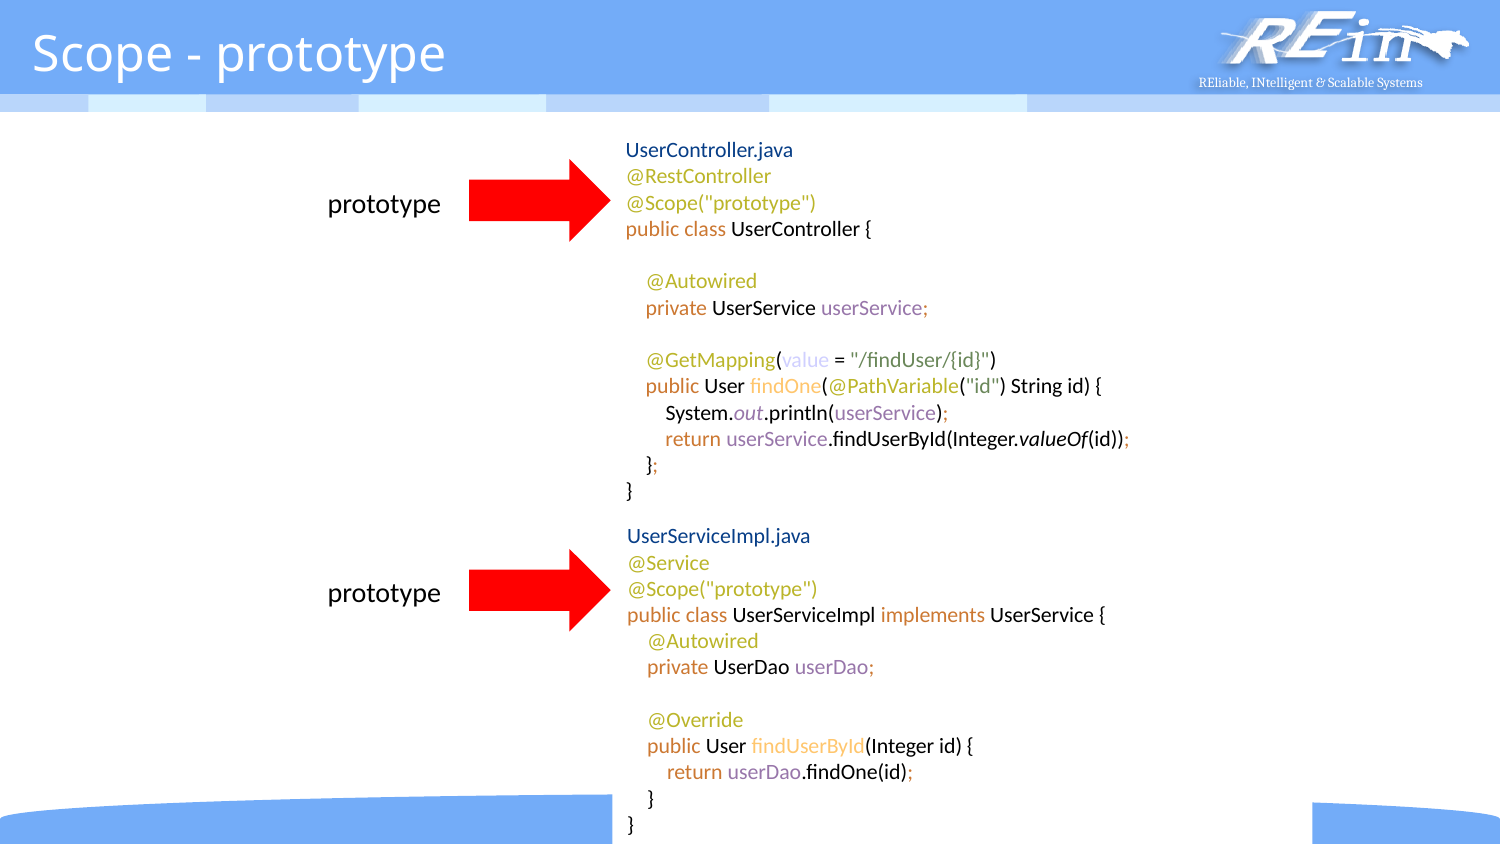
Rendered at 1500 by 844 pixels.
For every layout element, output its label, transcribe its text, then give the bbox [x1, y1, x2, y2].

text_box [469, 548, 611, 632]
text_box UserServiceImpl.java @Service @Scope("prototype") public class UserServiceImpl implements UserService { @Autowired private UserDao userDao; @Override public User findUserById(Integer id) { return userDao.findOne(id); } } [612, 514, 1313, 844]
text_box prototype [312, 567, 469, 616]
title Scope - prototype [17, 17, 1136, 86]
text_box UserController.java @RestController @Scope("prototype") public class UserController { @Autowired private UserService userService; @GetMapping(value = "/findUser/{id}") public User findOne(@PathVariable("id") String id) { System.out.println(userService); return userService.findUserById(Integer.valueOf(id)); }; } [610, 128, 1302, 511]
text_box [469, 159, 611, 242]
text_box prototype [312, 177, 469, 227]
